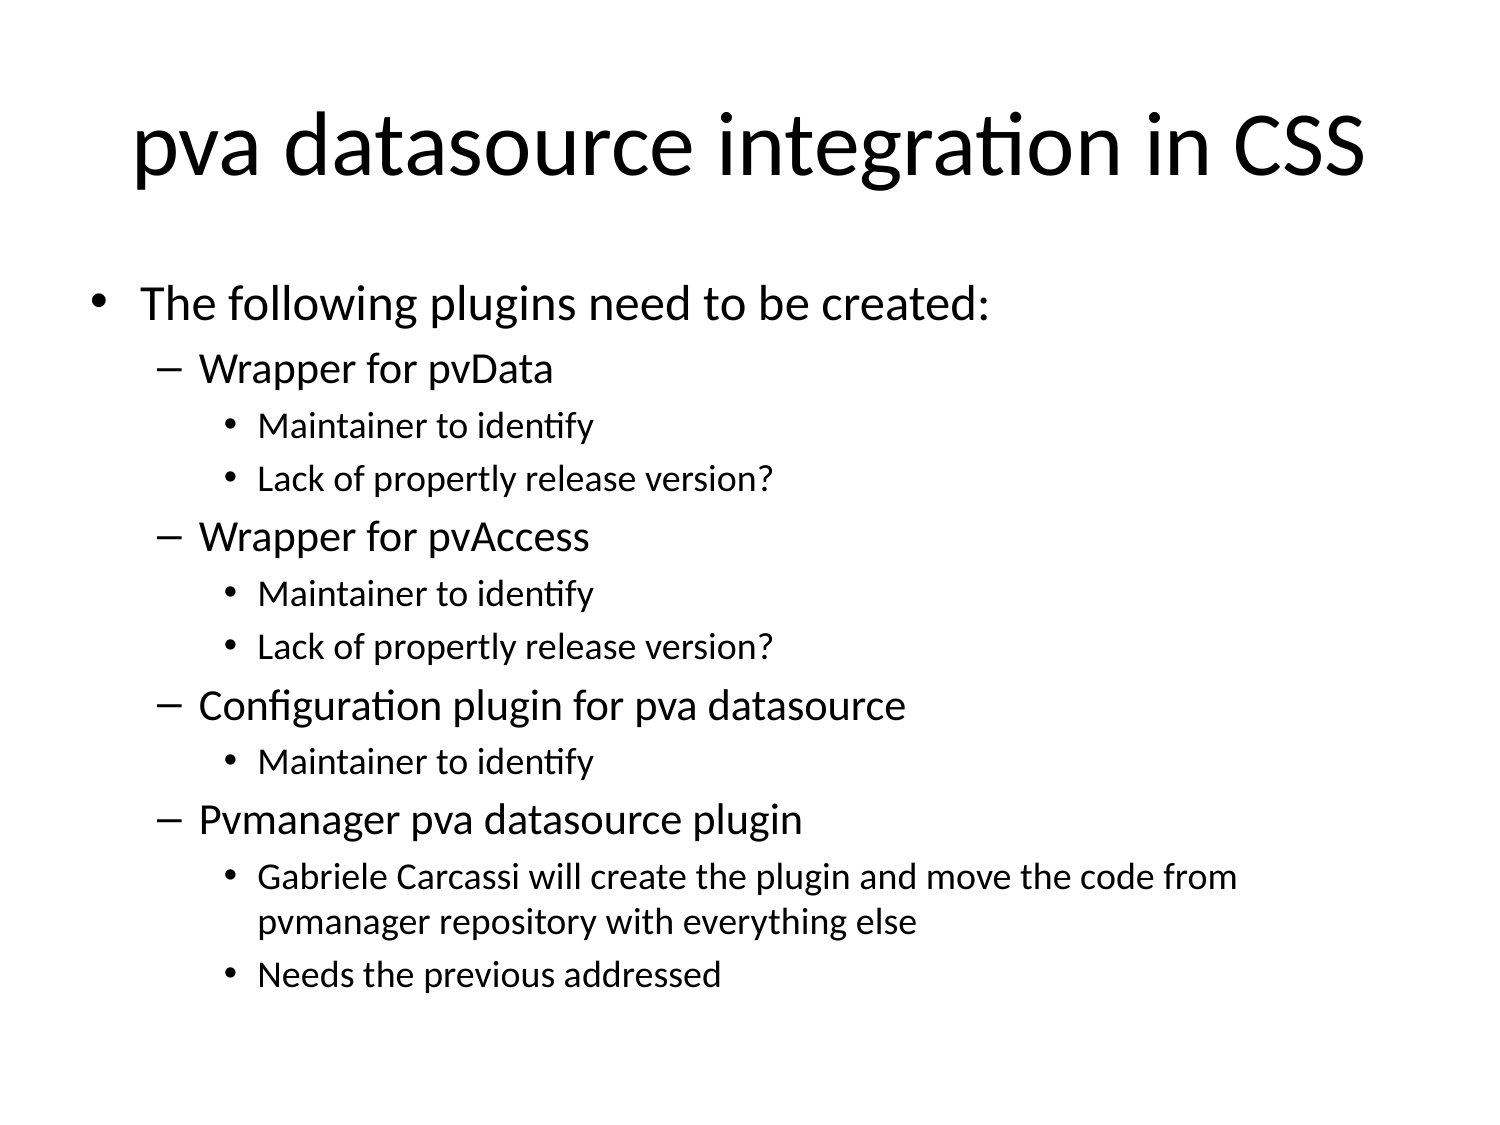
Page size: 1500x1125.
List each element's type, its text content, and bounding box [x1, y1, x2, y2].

title pva datasource integration in CSS [75, 45, 1425, 233]
list The following plugins need to be created: Wrapper for pvData Maintainer to identify Lack of propertly release version? Wrapper for pvAccess Maintainer to identify Lack of propertly release version? Configuration plugin for pva datasource Maintainer to identify Pvmanager pva datasource plugin Gabriele Carcassi will create the plugin and move the code from pvmanager repository with everything else Needs the previous addressed [75, 262, 1425, 1005]
